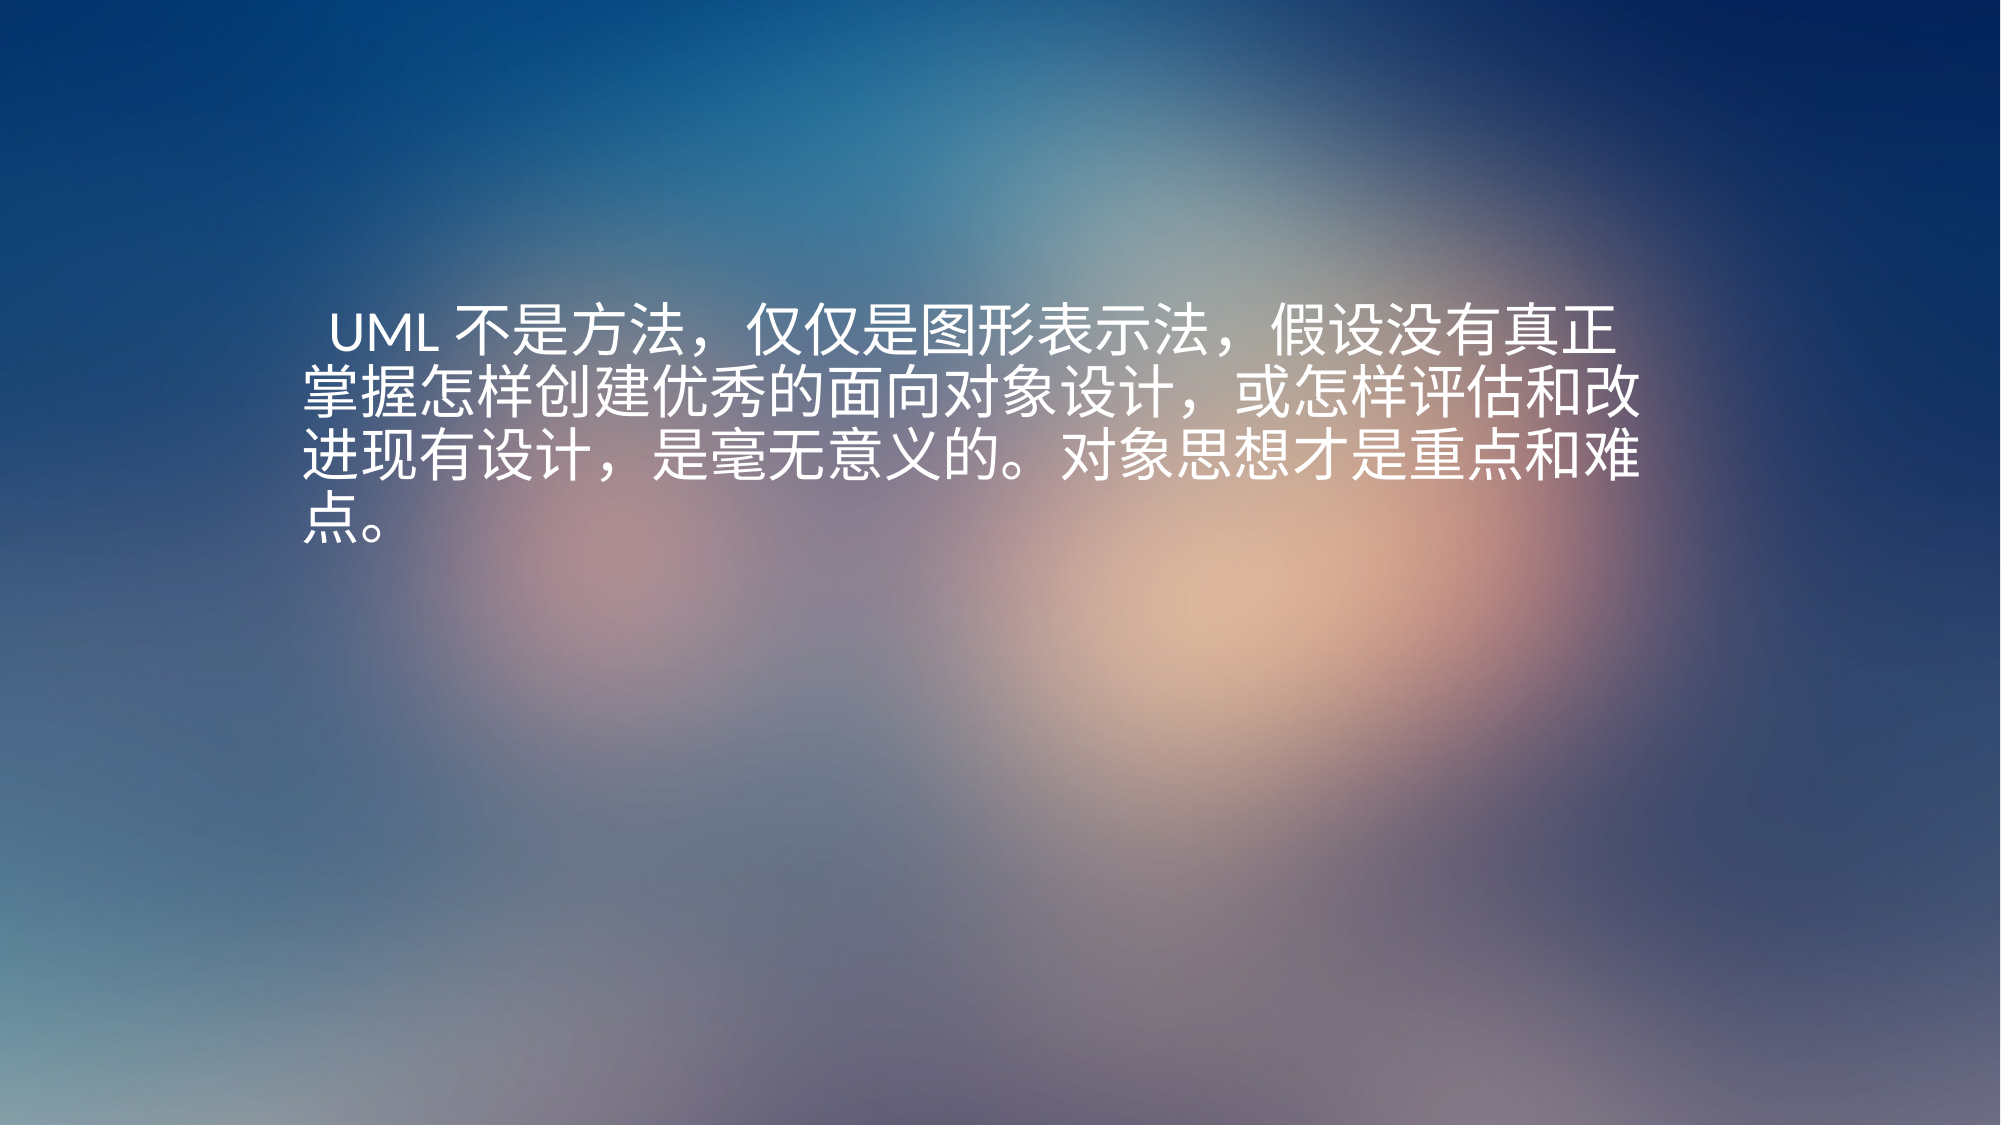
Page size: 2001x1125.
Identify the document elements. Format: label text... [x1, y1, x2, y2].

picture [0, 0, 2001, 1125]
subtitle UML不是方法，仅仅是图形表示法，假设没有真正掌握怎样创建优秀的面向对象设计，或怎样评估和改进现有设计，是毫无意义的。对象思想才是重点和难点。 [286, 293, 1688, 582]
